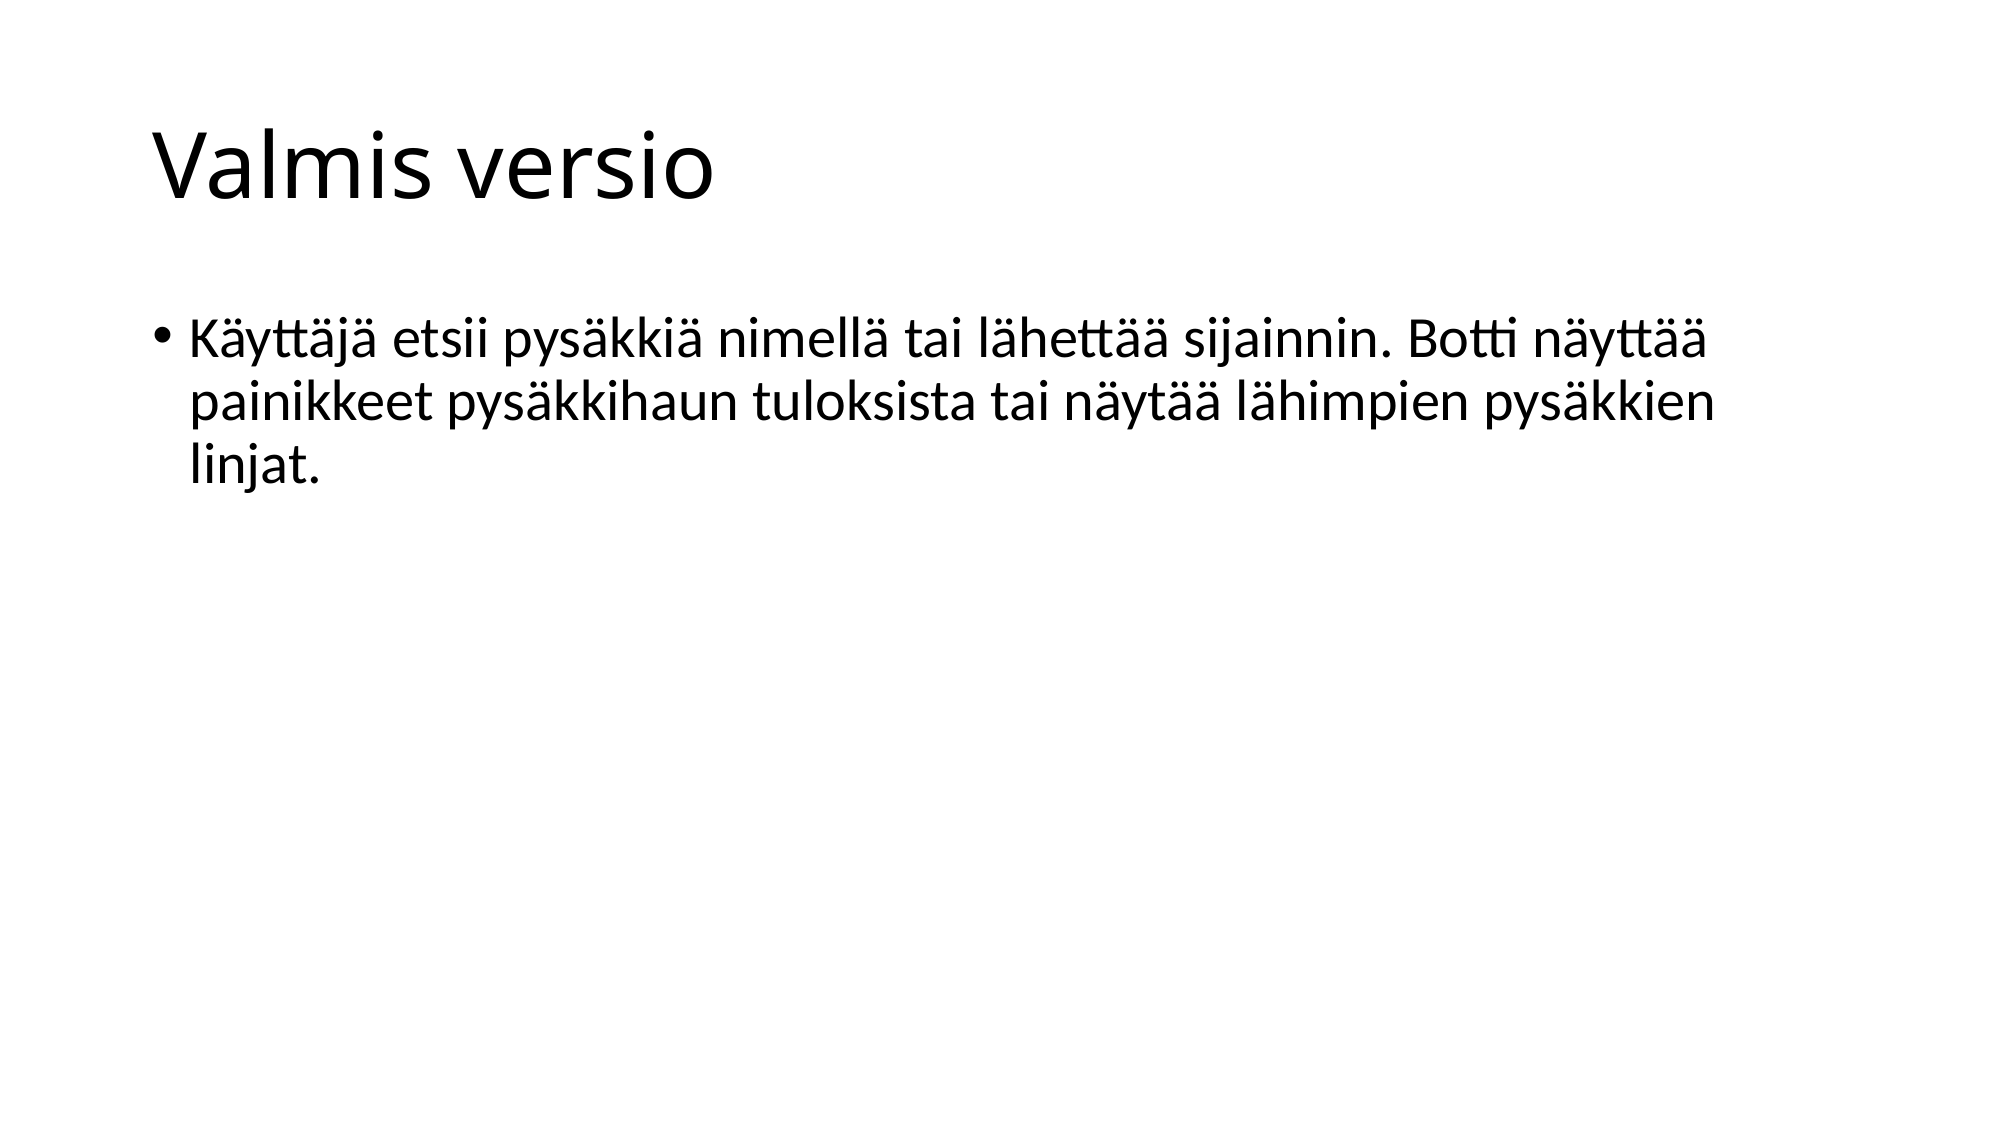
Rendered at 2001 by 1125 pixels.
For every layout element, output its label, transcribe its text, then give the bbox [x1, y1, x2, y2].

list Käyttäjä etsii pysäkkiä nimellä tai lähettää sijainnin. Botti näyttää painikkeet pysäkkihaun tuloksista tai näytää lähimpien pysäkkien linjat. [137, 299, 1863, 1014]
title Valmis versio [137, 59, 1863, 278]
